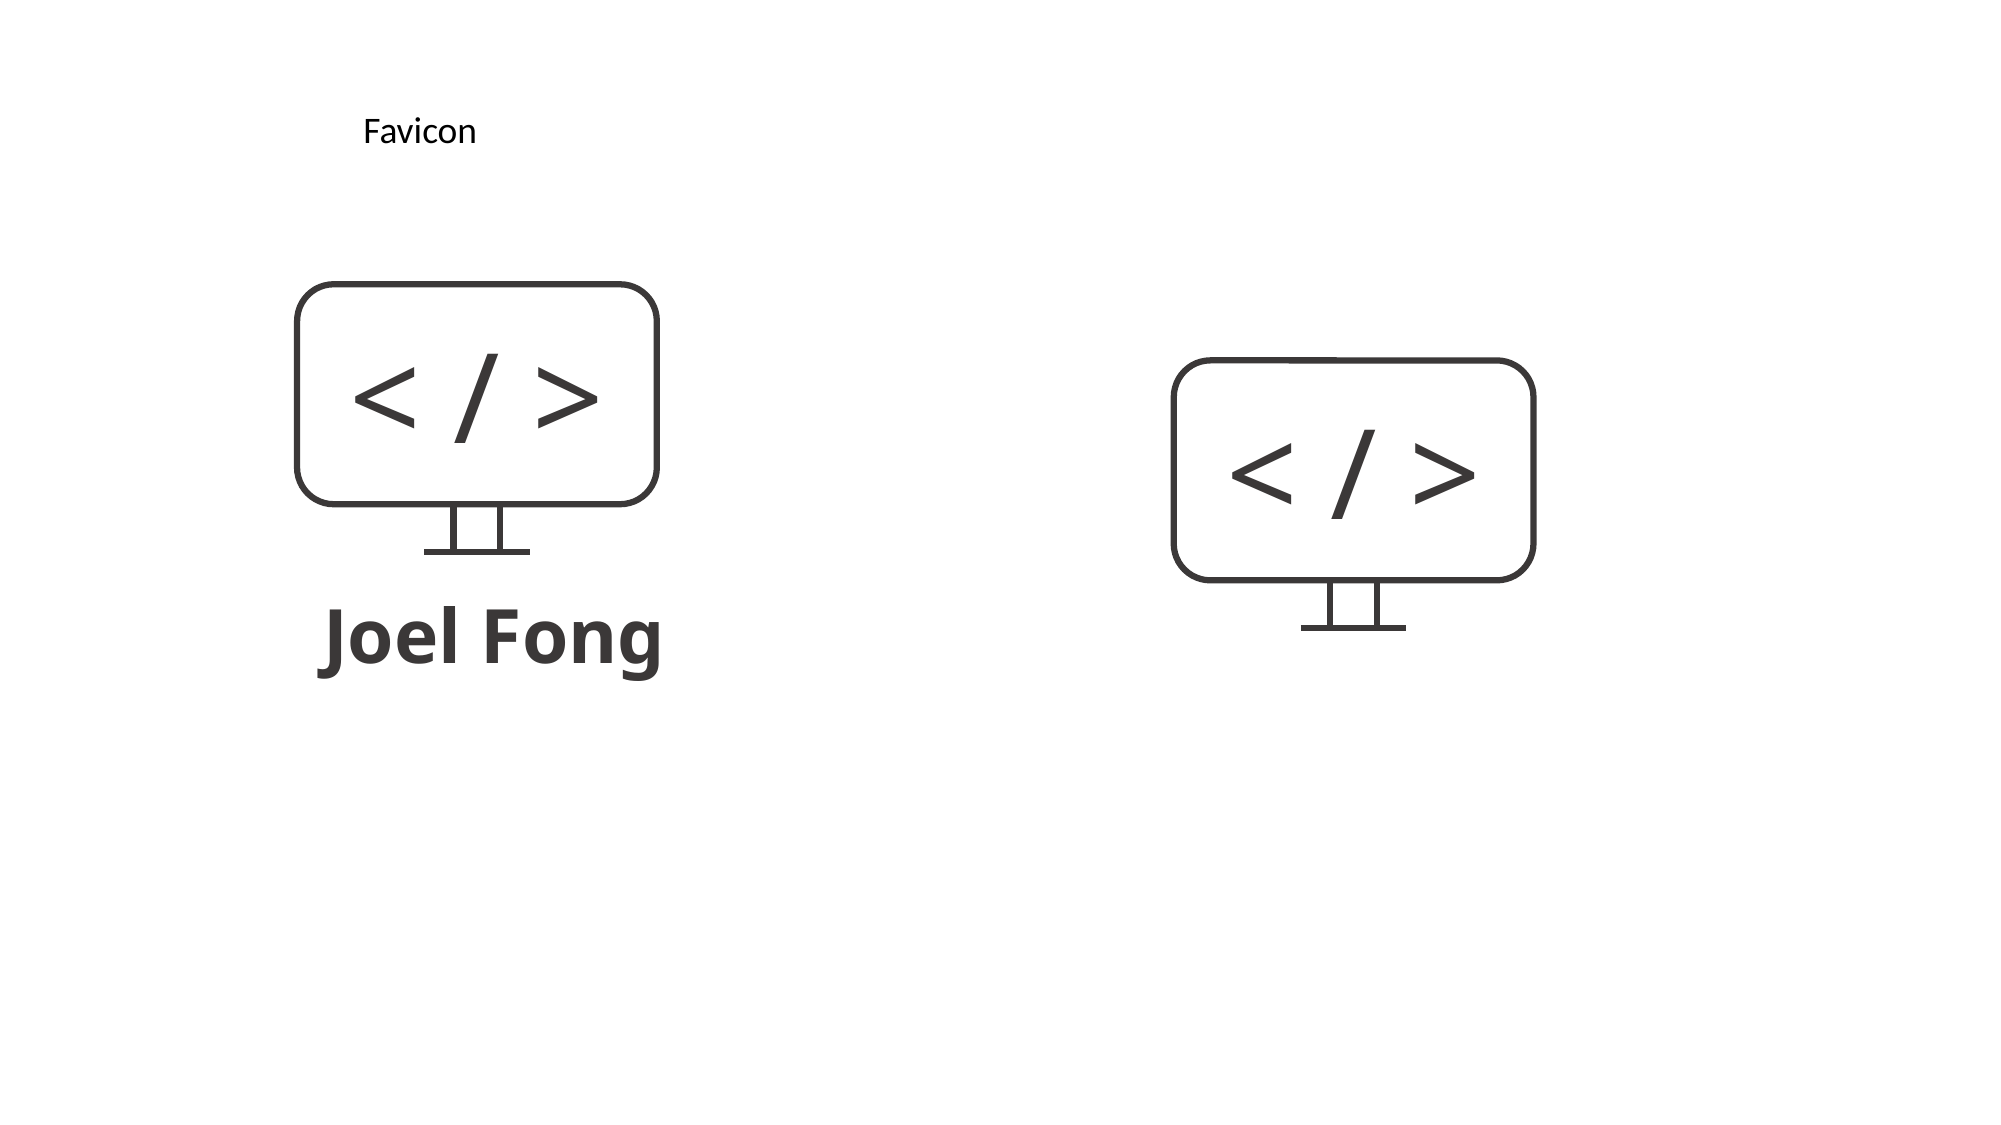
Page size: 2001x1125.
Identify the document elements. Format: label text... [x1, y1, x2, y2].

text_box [297, 284, 657, 688]
text_box Favicon [348, 98, 493, 158]
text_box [1109, 250, 1598, 739]
